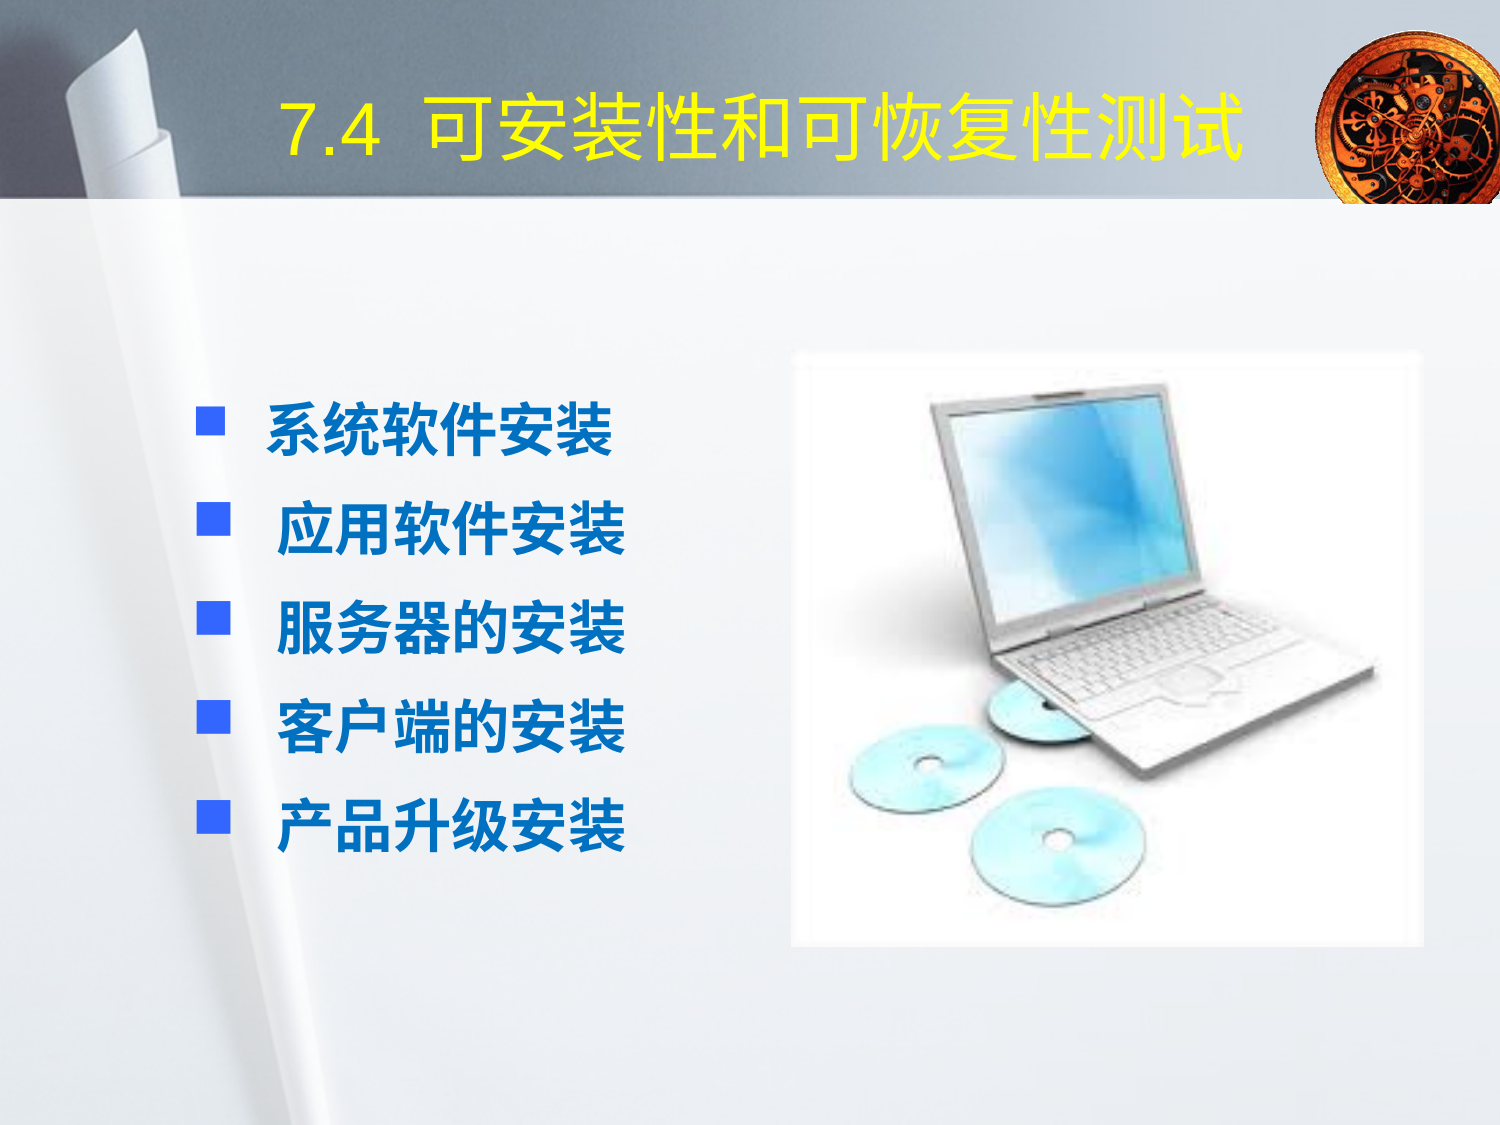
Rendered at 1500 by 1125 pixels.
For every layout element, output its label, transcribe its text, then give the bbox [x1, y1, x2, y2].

picture [0, 0, 1500, 204]
picture [791, 349, 1424, 947]
text_box 系统软件安装 应用软件安装 服务器的安装 客户端的安装 产品升级安装 [177, 385, 762, 867]
title 7.4 可安装性和可恢复性测试 [229, 66, 1294, 185]
